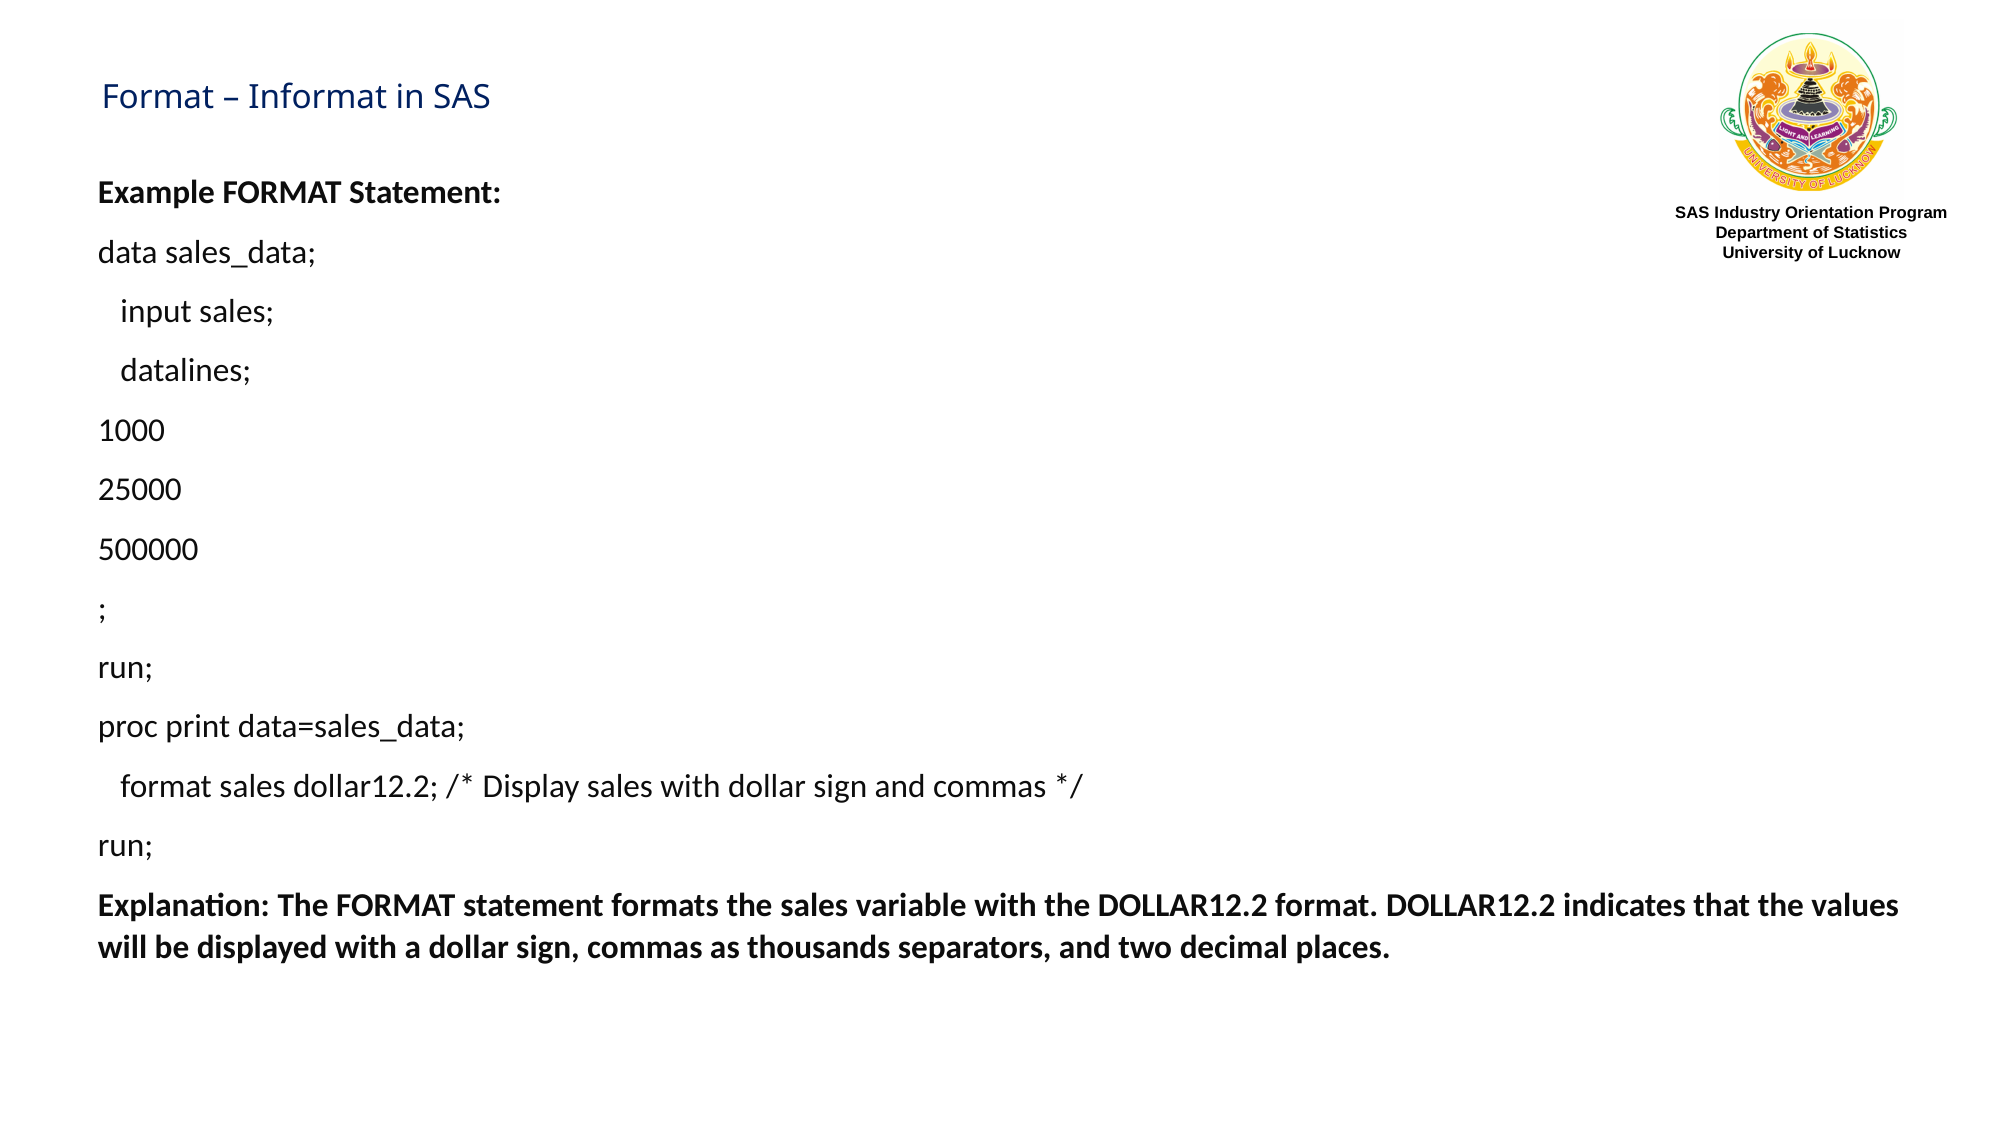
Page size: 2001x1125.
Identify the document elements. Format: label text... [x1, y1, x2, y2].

text_box Format – Informat in SAS [86, 67, 1596, 123]
picture [1719, 19, 1904, 160]
text_box Example FORMAT Statement: data sales_data; input sales; datalines; 1000 25000 500000 ; run; proc print data=sales_data; format sales dollar12.2; /* Display sales with dollar sign and commas */ run; Explanation: The FORMAT statement formats the sales variable with the DOLLAR12.2 format. DOLLAR12.2 indicates that the values will be displayed with a dollar sign, commas as thousands separators, and two decimal places. [83, 160, 1917, 1033]
